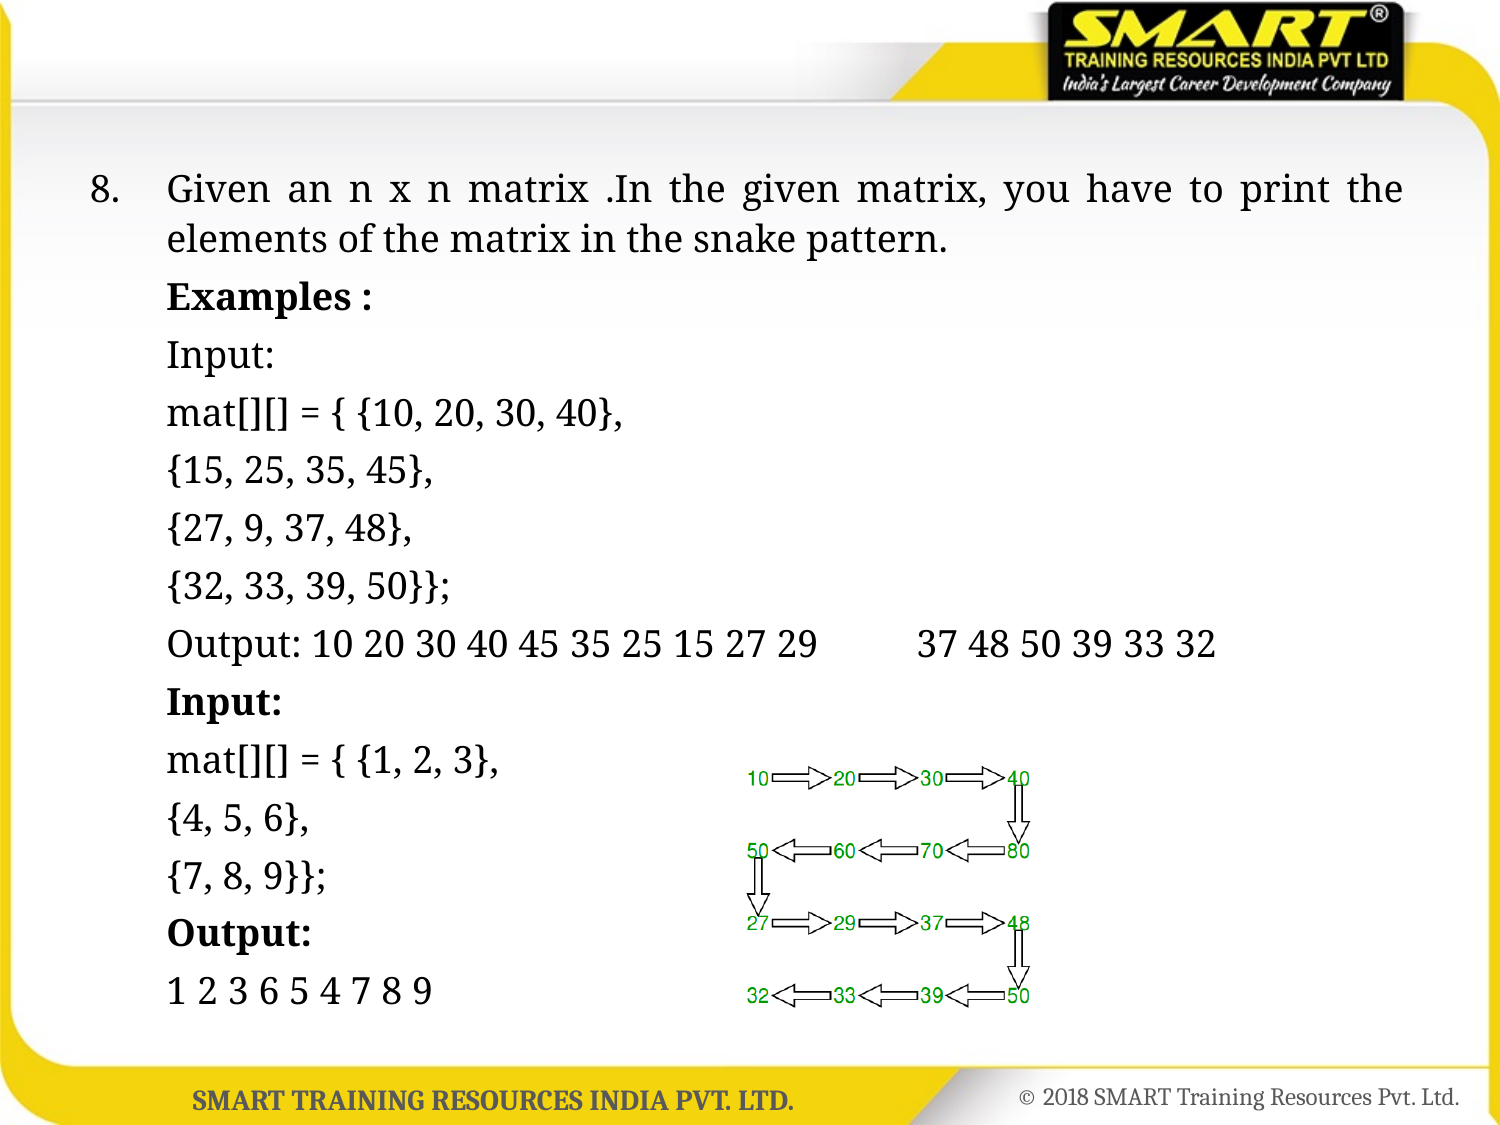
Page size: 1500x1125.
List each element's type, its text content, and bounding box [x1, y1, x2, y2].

picture [0, 0, 1500, 1125]
text_box 8. Given an n x n matrix .In the given matrix, you have to print the elements of the matrix in the snake pattern. Examples : Input: mat[][] = { {10, 20, 30, 40}, {15, 25, 35, 45}, {27, 9, 37, 48}, {32, 33, 39, 50}}; Output: 10 20 30 40 45 35 25 15 27 29 37 48 50 39 33 32 Input: mat[][] = { {1, 2, 3}, {4, 5, 6}, {7, 8, 9}}; Output: 1 2 3 6 5 4 7 8 9 [74, 153, 1420, 1020]
